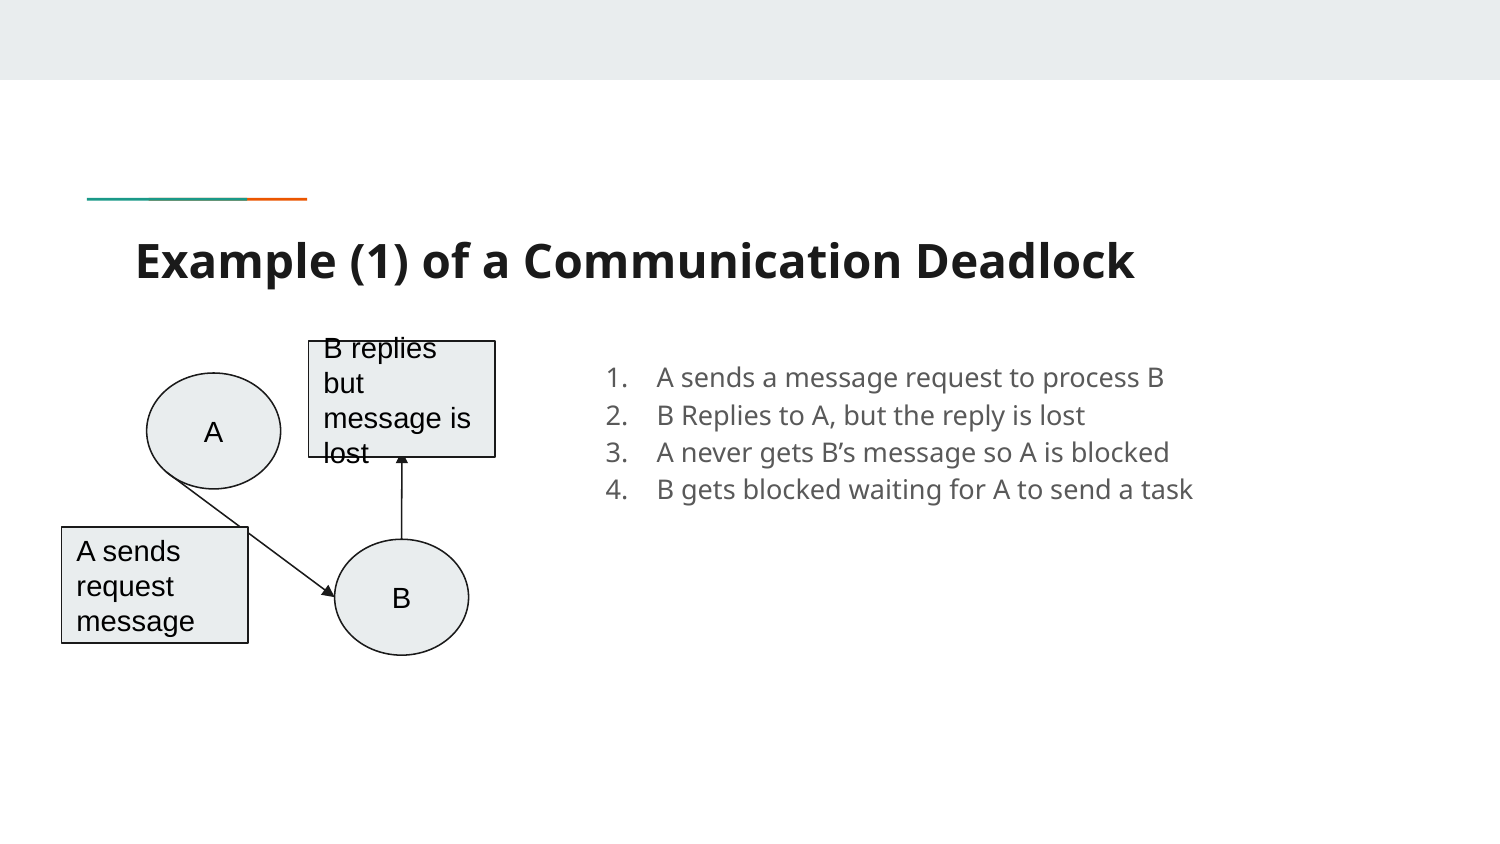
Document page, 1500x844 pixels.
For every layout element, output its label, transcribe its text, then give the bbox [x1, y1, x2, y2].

text_box A [146, 372, 281, 471]
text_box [166, 471, 335, 598]
text_box B [335, 539, 469, 656]
text_box B replies but message is lost [308, 341, 495, 457]
list A sends a message request to process B B Replies to A, but the reply is lost A never gets B’s message so A is blocked B gets blocked waiting for A to send a task [566, 341, 1381, 712]
title Example (1) of a Communication Deadlock [119, 216, 1381, 305]
text_box A sends request message [61, 526, 248, 643]
